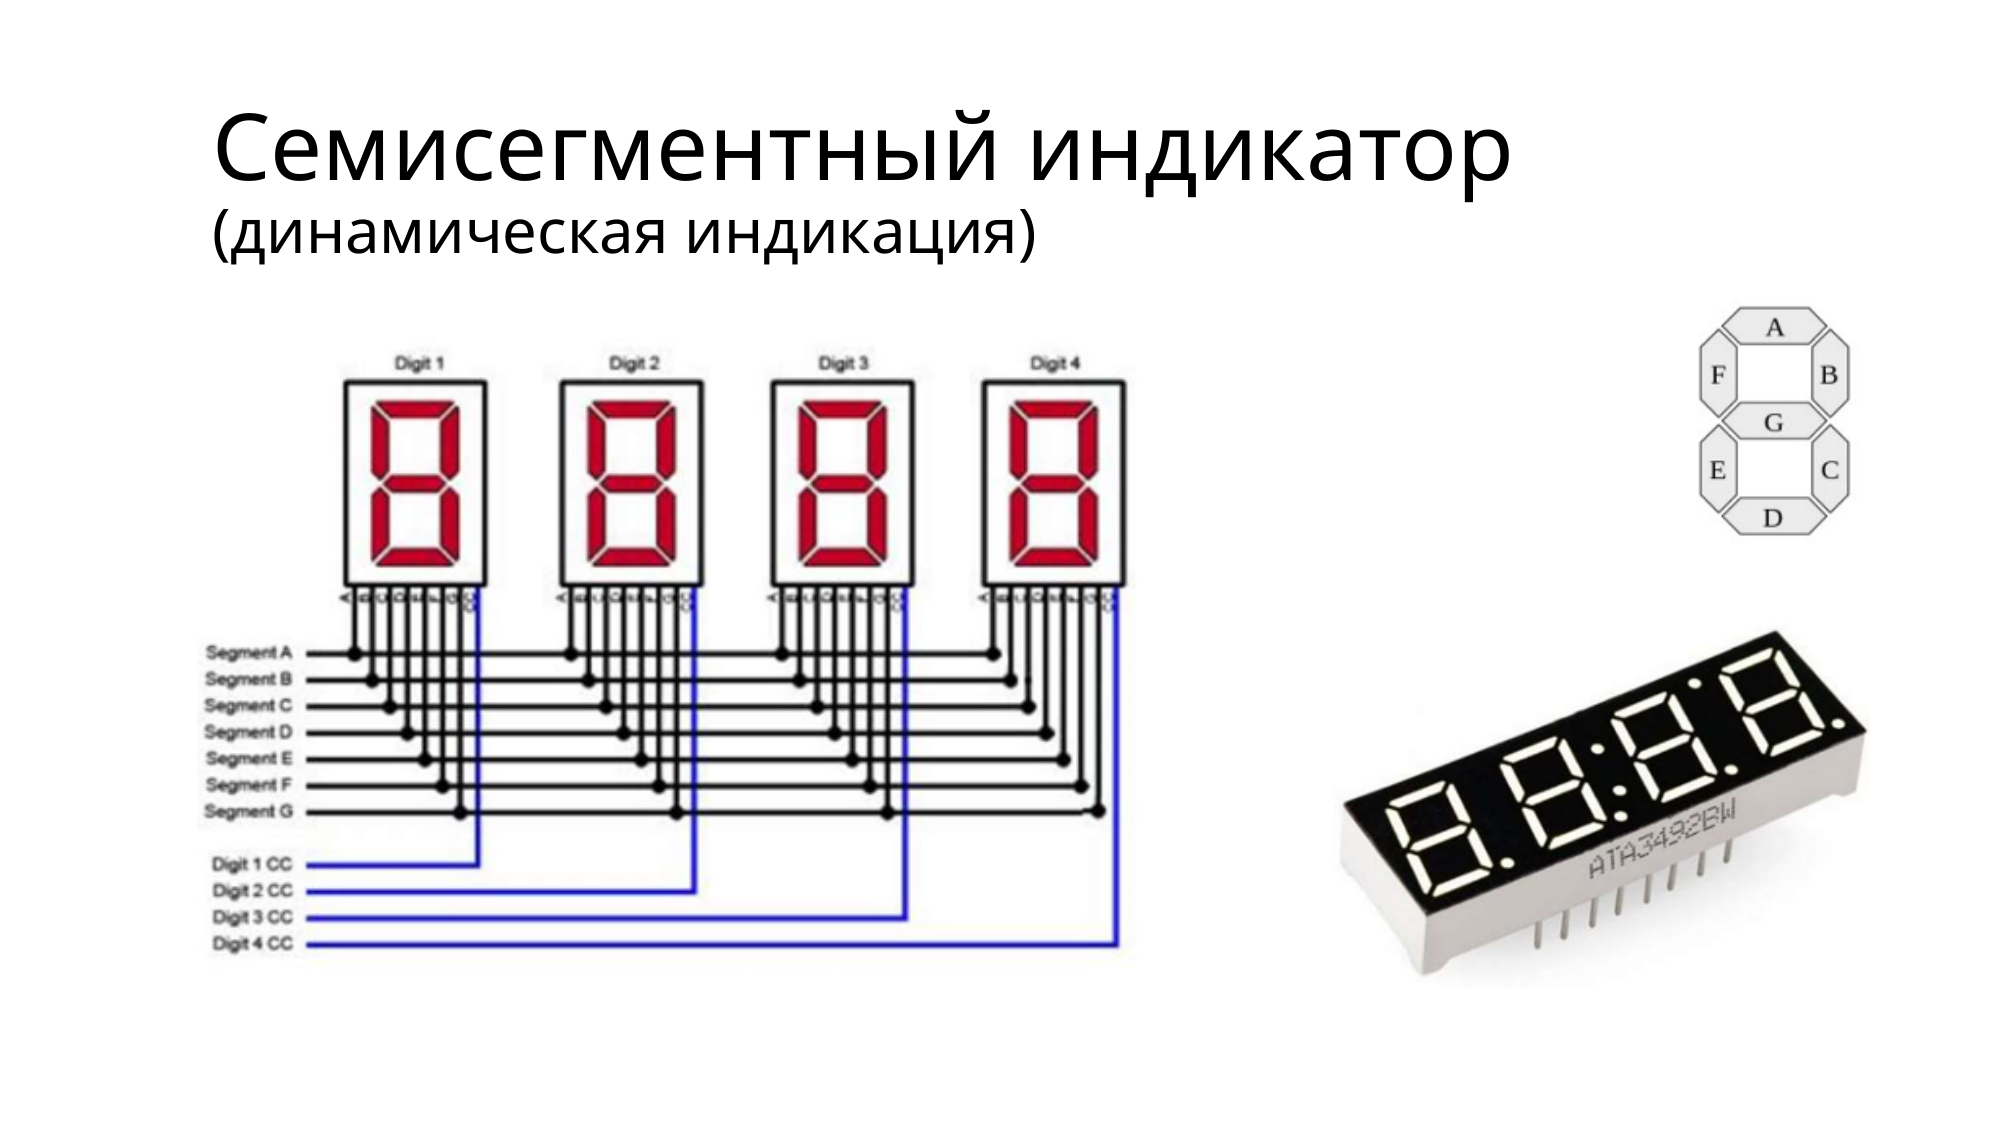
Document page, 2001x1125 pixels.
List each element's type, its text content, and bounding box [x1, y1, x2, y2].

picture [1307, 274, 1922, 1035]
picture [197, 333, 1163, 977]
title Семисегментный индикатор (динамическая индикация) [197, 90, 1832, 275]
